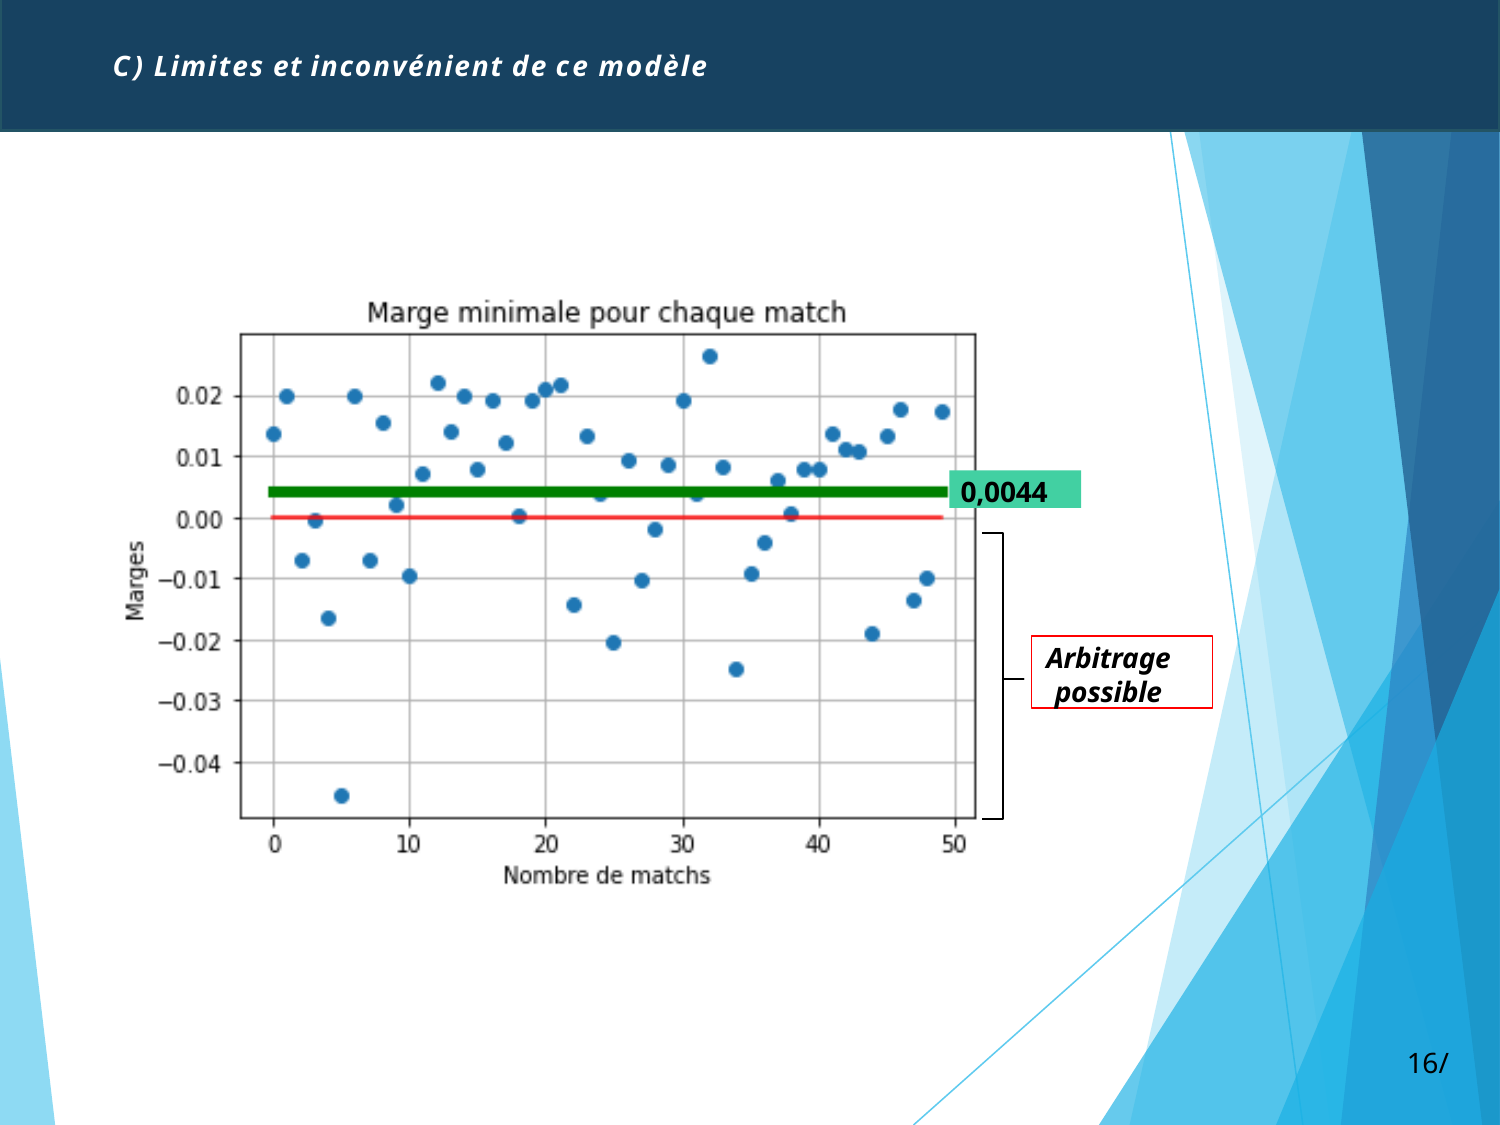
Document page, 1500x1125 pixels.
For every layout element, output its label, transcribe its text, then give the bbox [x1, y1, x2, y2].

text_box Arbitrage possible [1031, 636, 1213, 709]
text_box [0, 0, 1500, 132]
text_box 0,0044 [1027, 470, 1082, 508]
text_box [110, 285, 1024, 903]
slide_number 16/ [1387, 1050, 1478, 1125]
